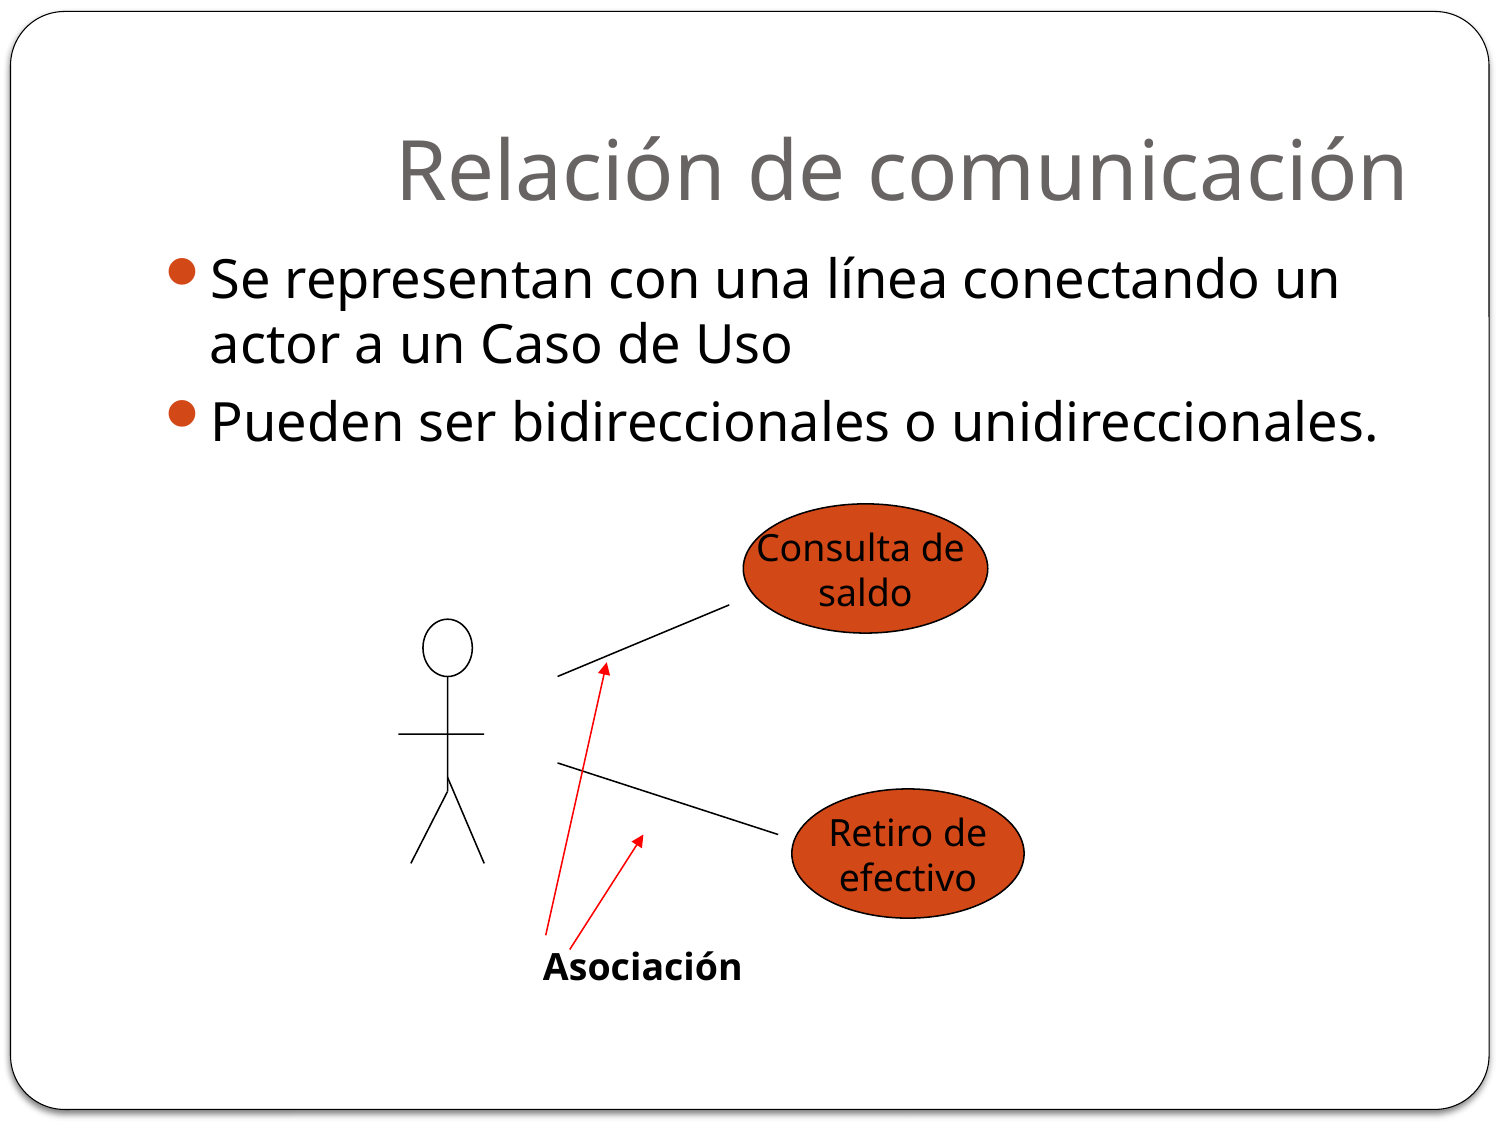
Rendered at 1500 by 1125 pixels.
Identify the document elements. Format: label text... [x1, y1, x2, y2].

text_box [398, 503, 1025, 1032]
list Se representan con una línea conectando un actor a un Caso de Uso Pueden ser bidireccionales o unidireccionales. [150, 237, 1425, 988]
title Relación de comunicación [150, 45, 1425, 233]
